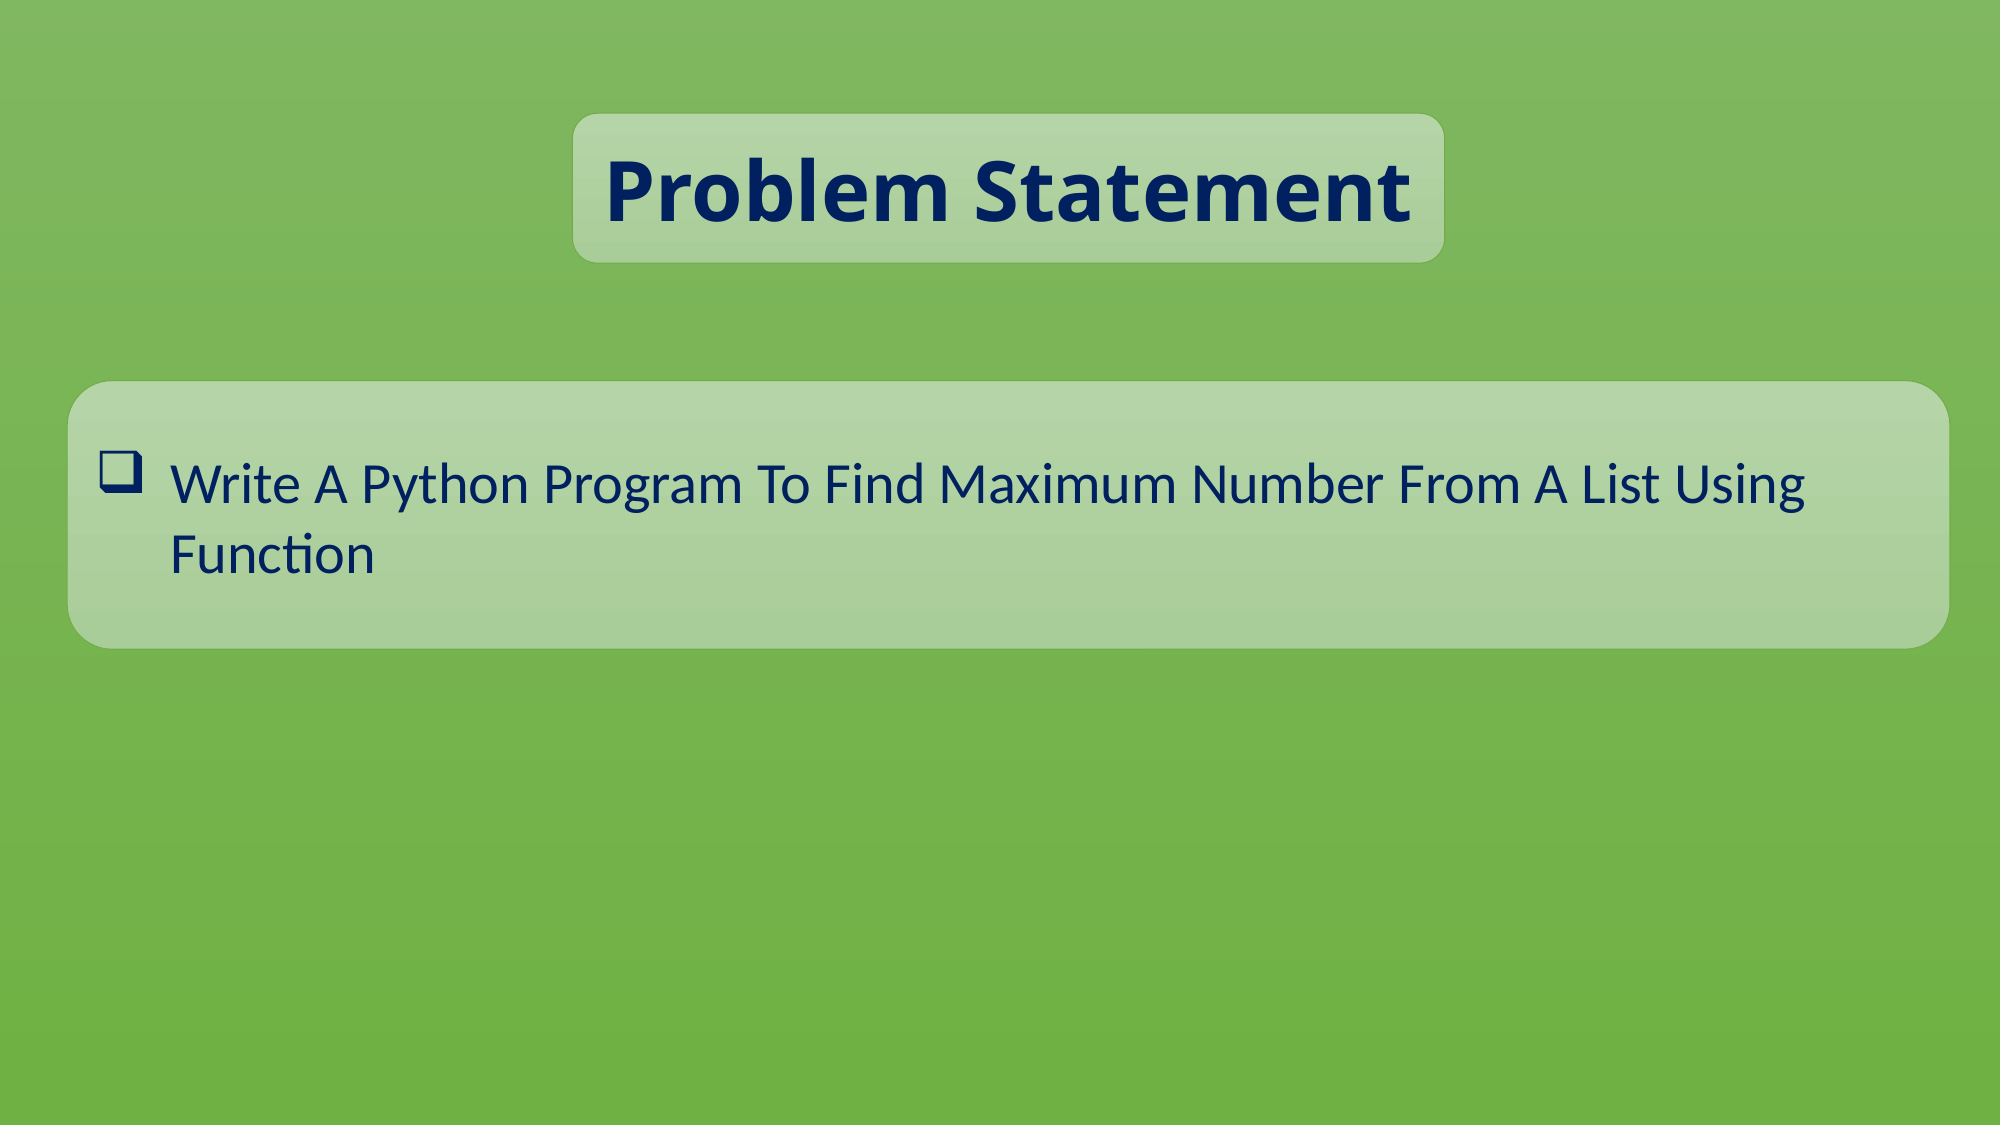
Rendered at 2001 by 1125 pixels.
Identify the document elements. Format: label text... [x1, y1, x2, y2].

text_box Problem Statement [571, 112, 1446, 264]
text_box Write A Python Program To Find Maximum Number From A List Using Function [66, 380, 1951, 650]
